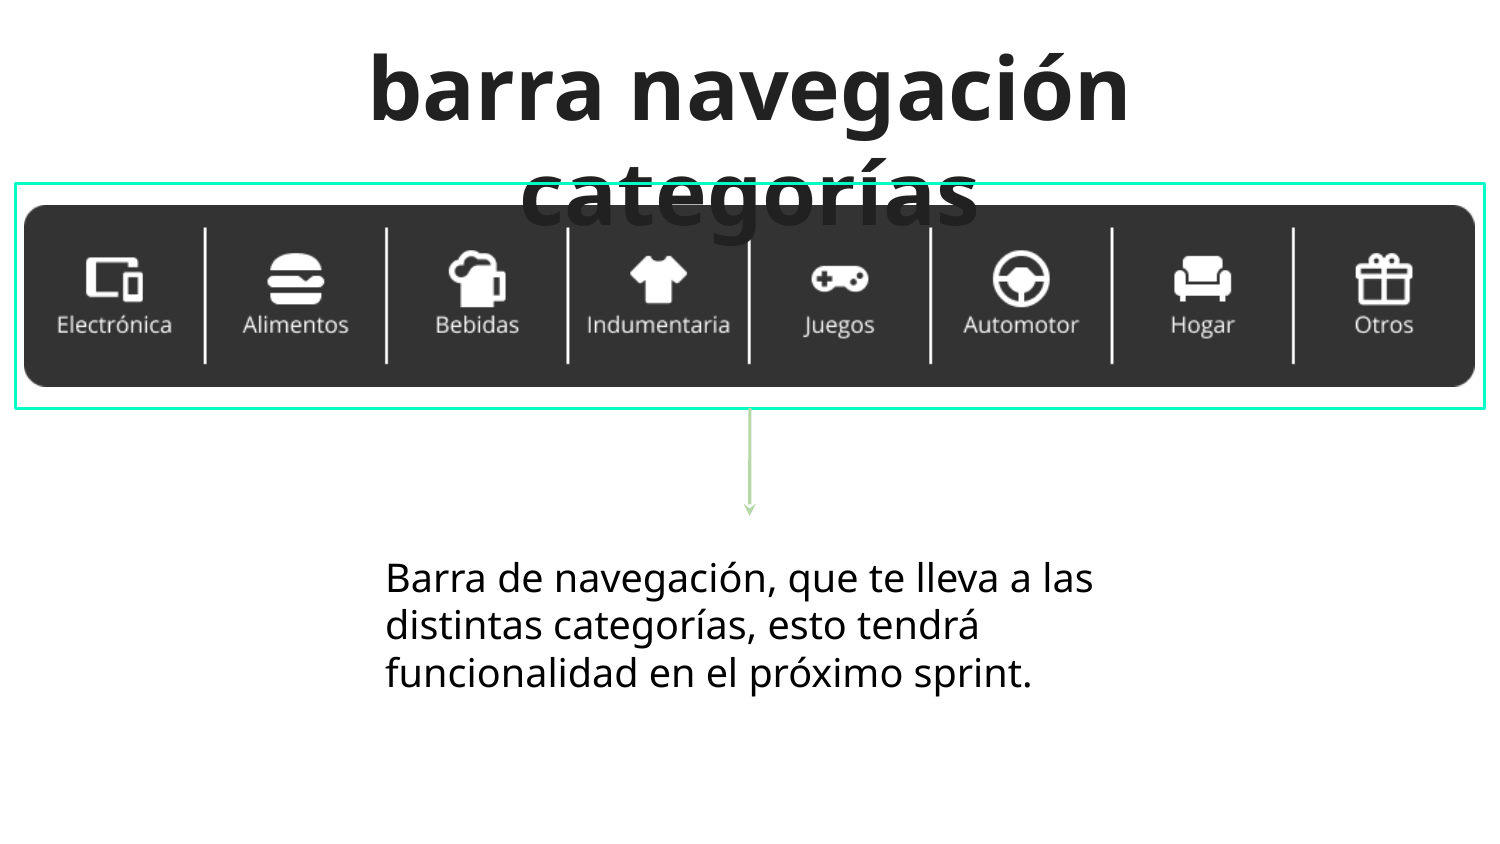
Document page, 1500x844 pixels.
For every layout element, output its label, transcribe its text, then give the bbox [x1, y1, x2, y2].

text_box barra navegación categorías [136, 18, 1363, 183]
text_box Barra de navegación, que te lleva a las distintas categorías, esto tendrá funcionalidad en el próximo sprint. [370, 537, 1214, 710]
text_box [15, 183, 1485, 409]
picture [24, 205, 1476, 387]
